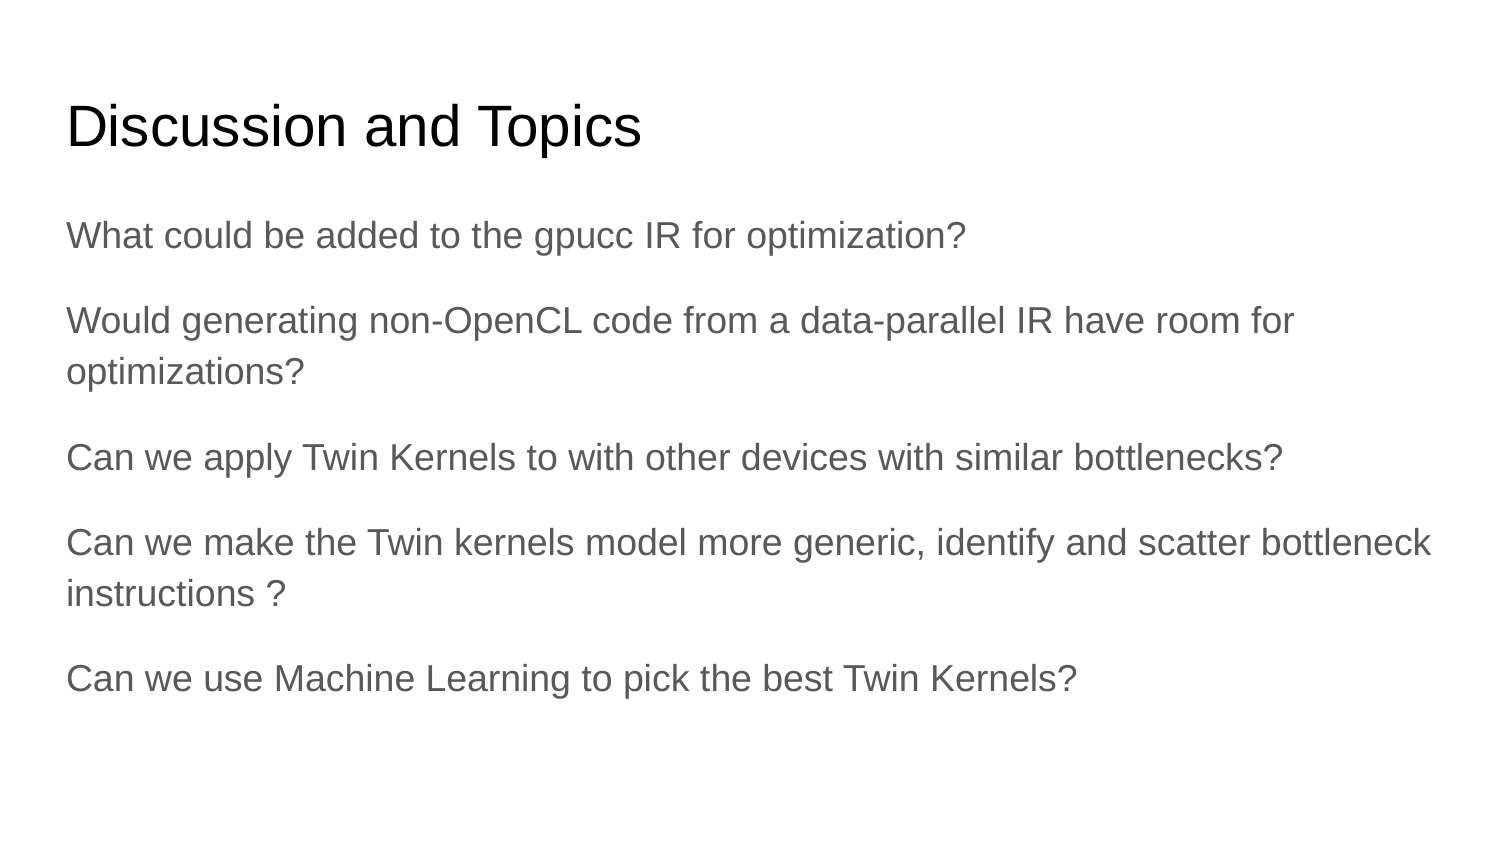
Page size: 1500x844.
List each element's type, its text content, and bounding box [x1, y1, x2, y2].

title Discussion and Topics [51, 72, 1449, 167]
list What could be added to the gpucc IR for optimization? Would generating non-OpenCL code from a data-parallel IR have room for optimizations? Can we apply Twin Kernels to with other devices with similar bottlenecks? Can we make the Twin kernels model more generic, identify and scatter bottleneck instructions ? Can we use Machine Learning to pick the best Twin Kernels? [51, 189, 1449, 750]
